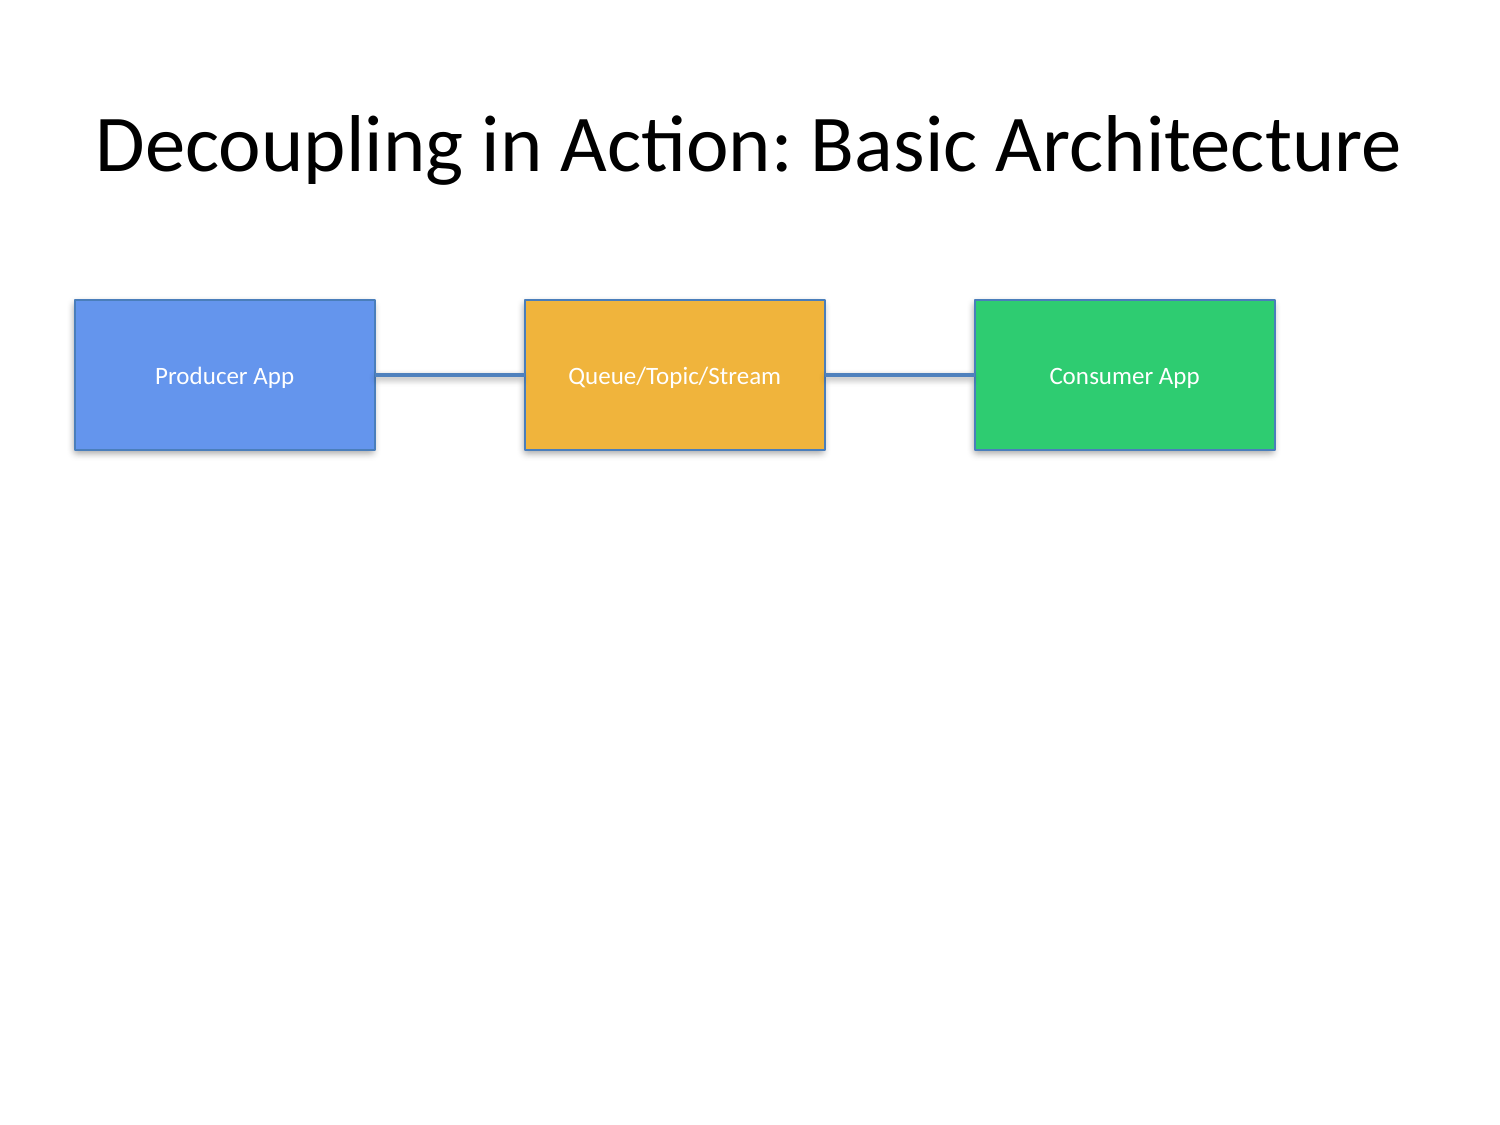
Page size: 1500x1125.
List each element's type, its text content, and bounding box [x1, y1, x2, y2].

text_box Queue/Topic/Stream [524, 299, 826, 451]
text_box Consumer App [974, 299, 1276, 451]
title Decoupling in Action: Basic Architecture [75, 45, 1425, 233]
text_box Producer App [74, 299, 376, 451]
